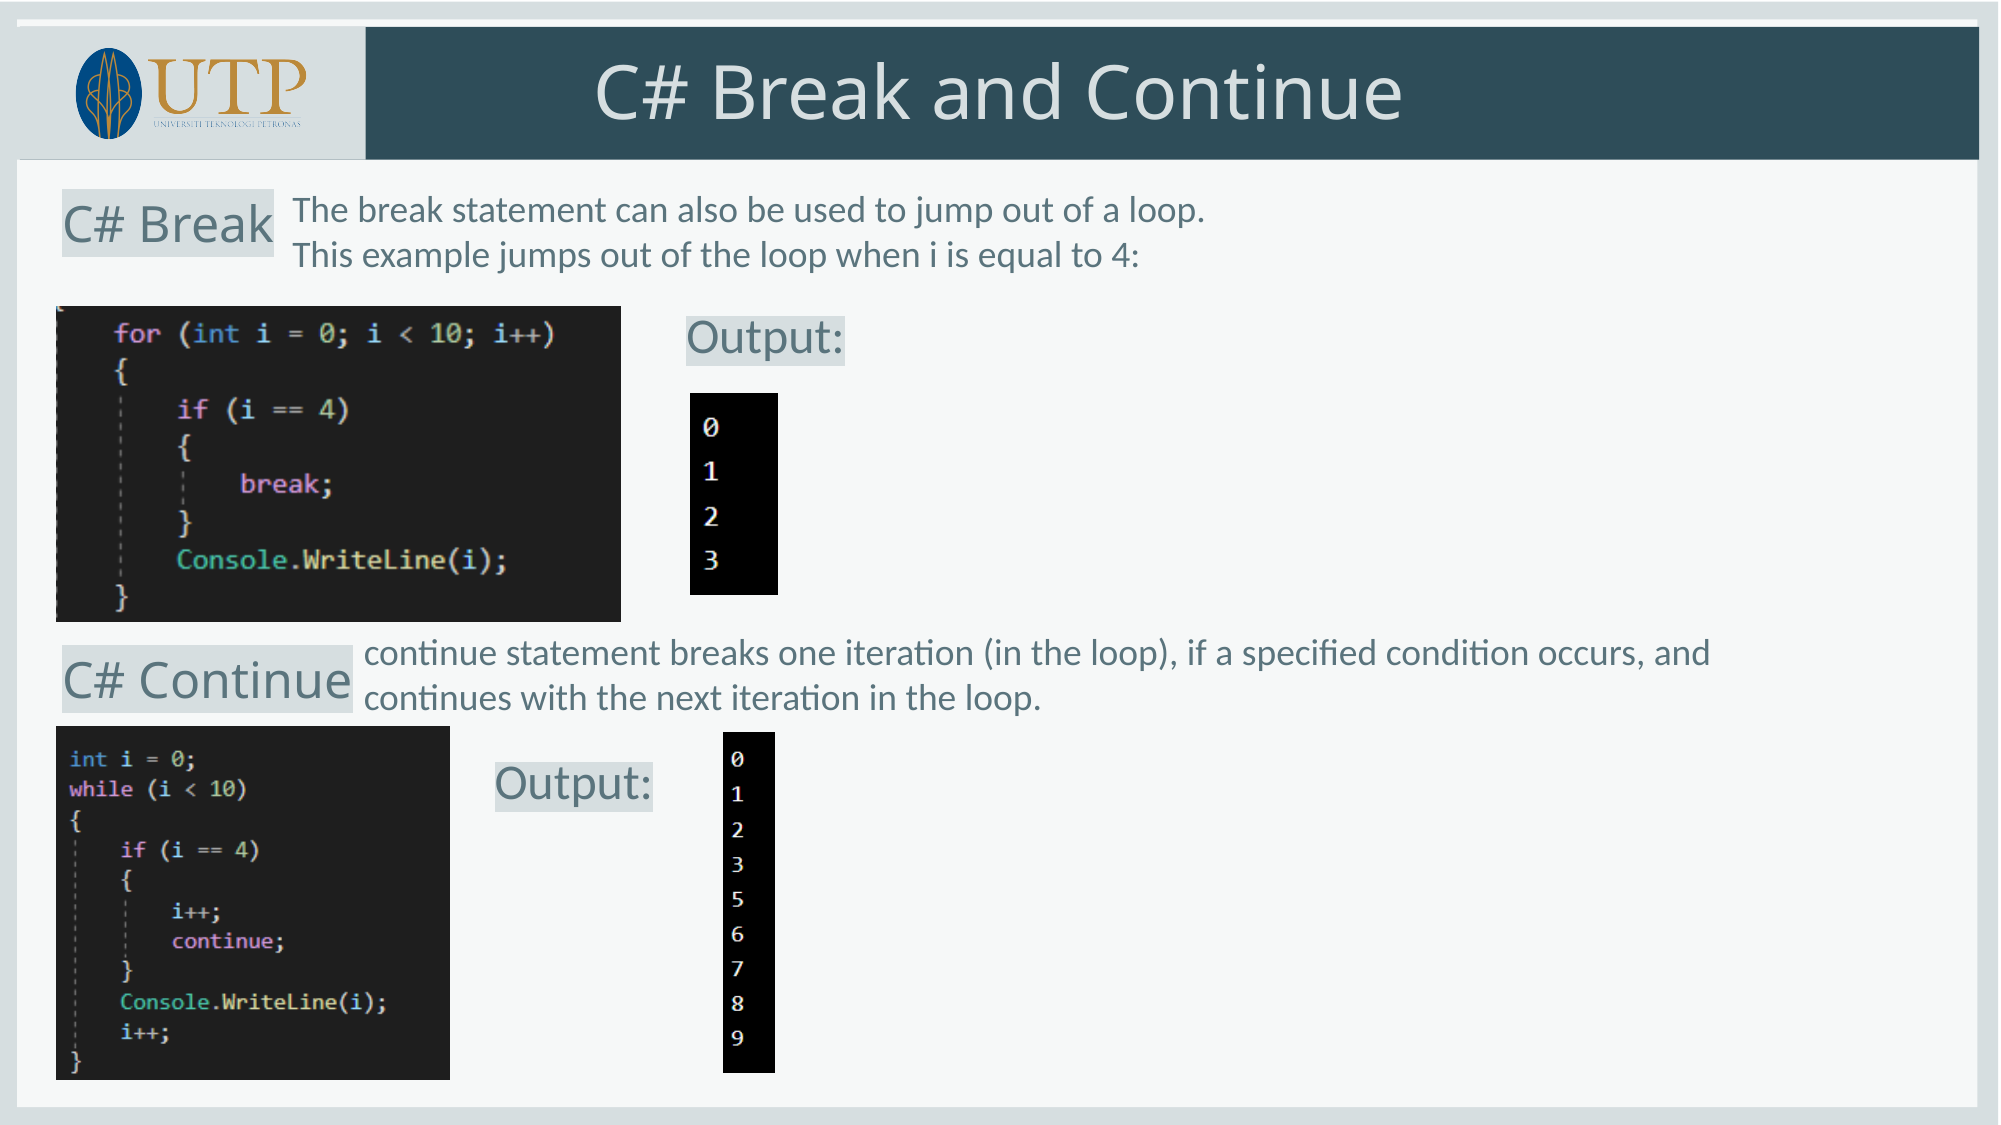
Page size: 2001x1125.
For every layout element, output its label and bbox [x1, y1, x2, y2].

picture [75, 45, 307, 142]
picture [56, 726, 450, 1080]
picture [56, 306, 621, 622]
picture [723, 732, 775, 1073]
picture [690, 393, 778, 596]
text_box [0, 1, 1999, 1125]
